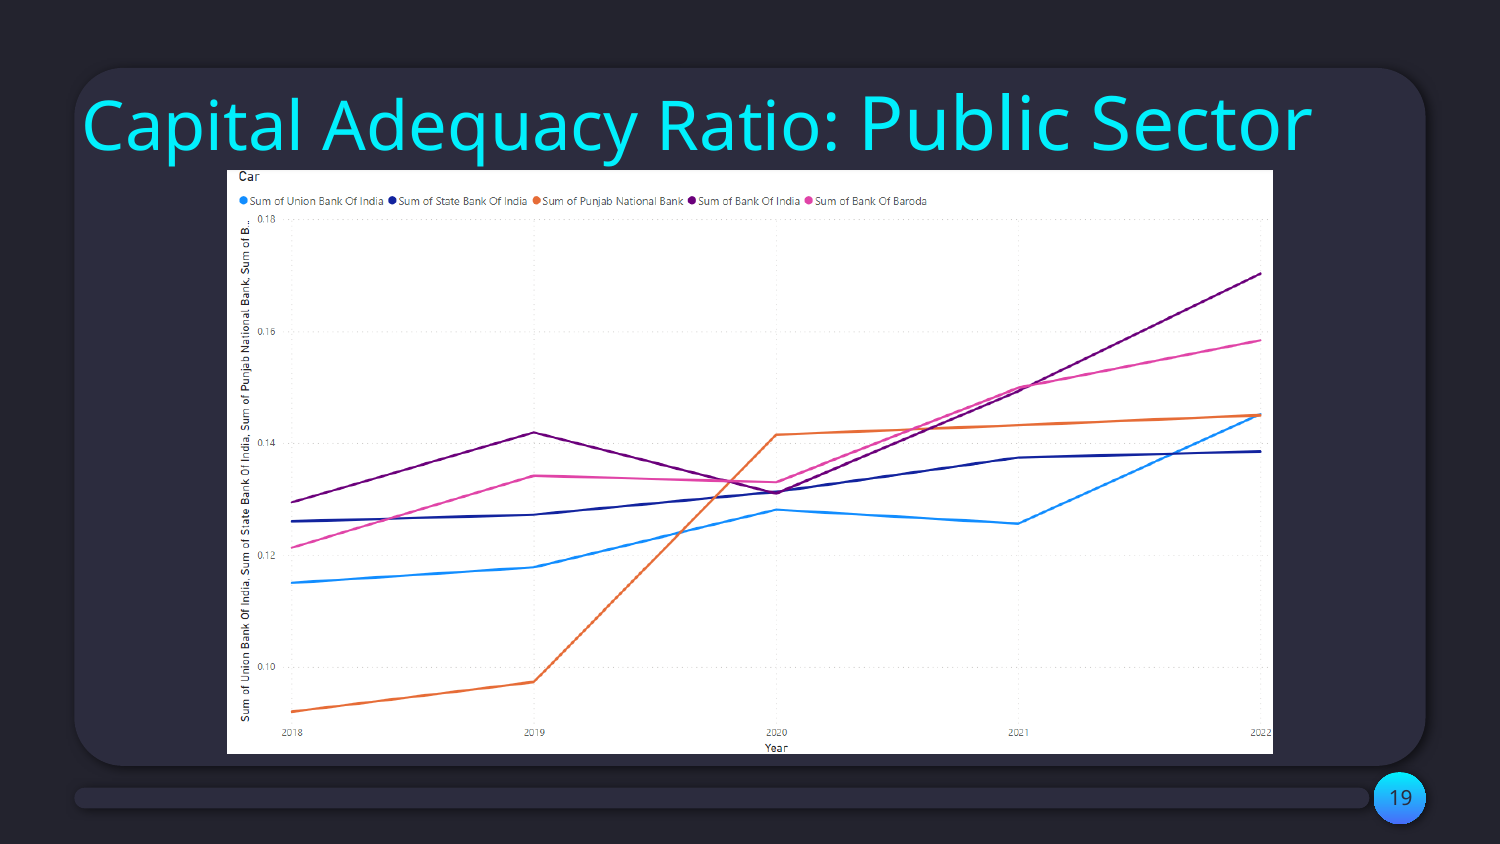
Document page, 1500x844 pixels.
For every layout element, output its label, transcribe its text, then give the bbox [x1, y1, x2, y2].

title Capital Adequacy Ratio: Public Sector [66, 63, 1500, 177]
picture [226, 170, 1274, 754]
